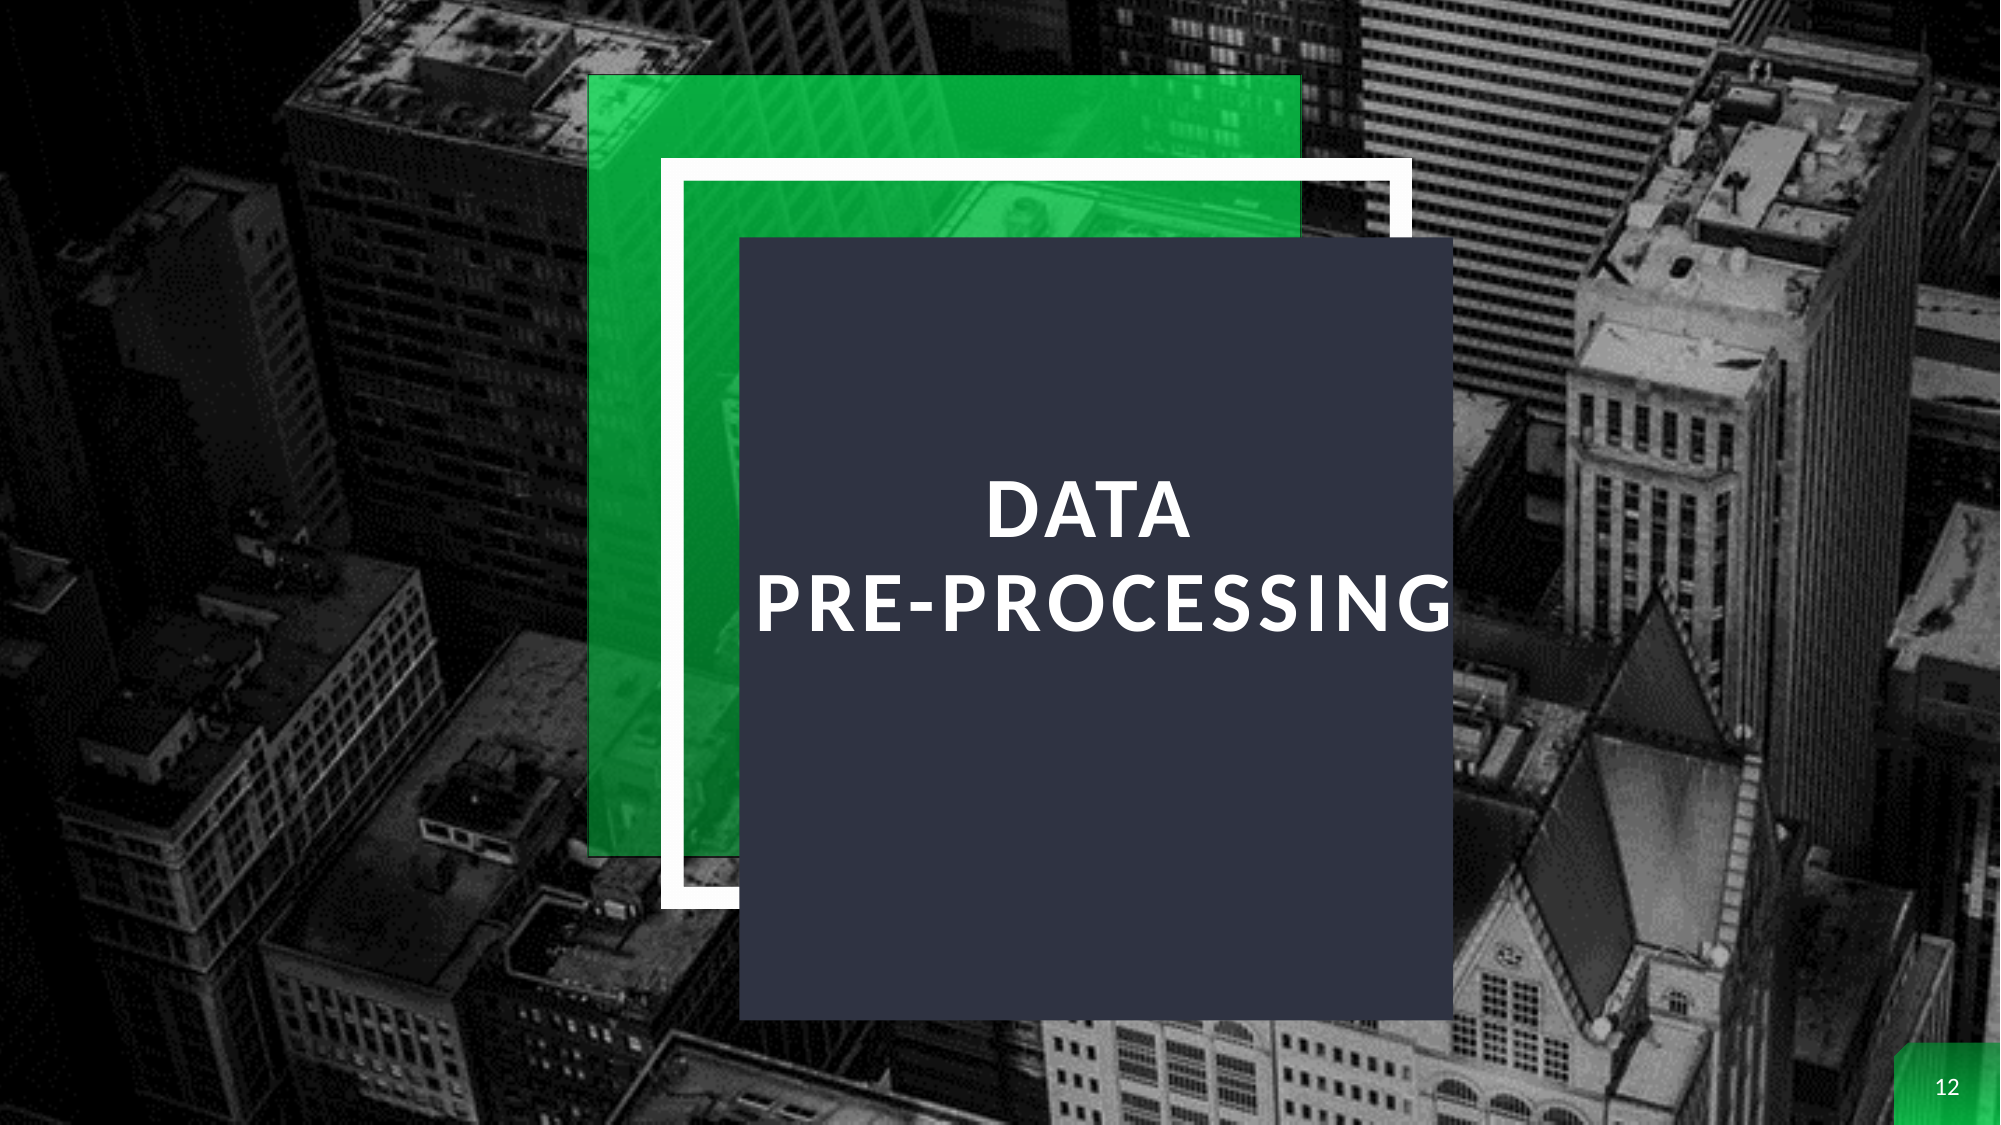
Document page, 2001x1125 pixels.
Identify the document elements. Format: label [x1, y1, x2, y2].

text_box [587, 73, 1454, 1021]
picture [0, 0, 2000, 1125]
